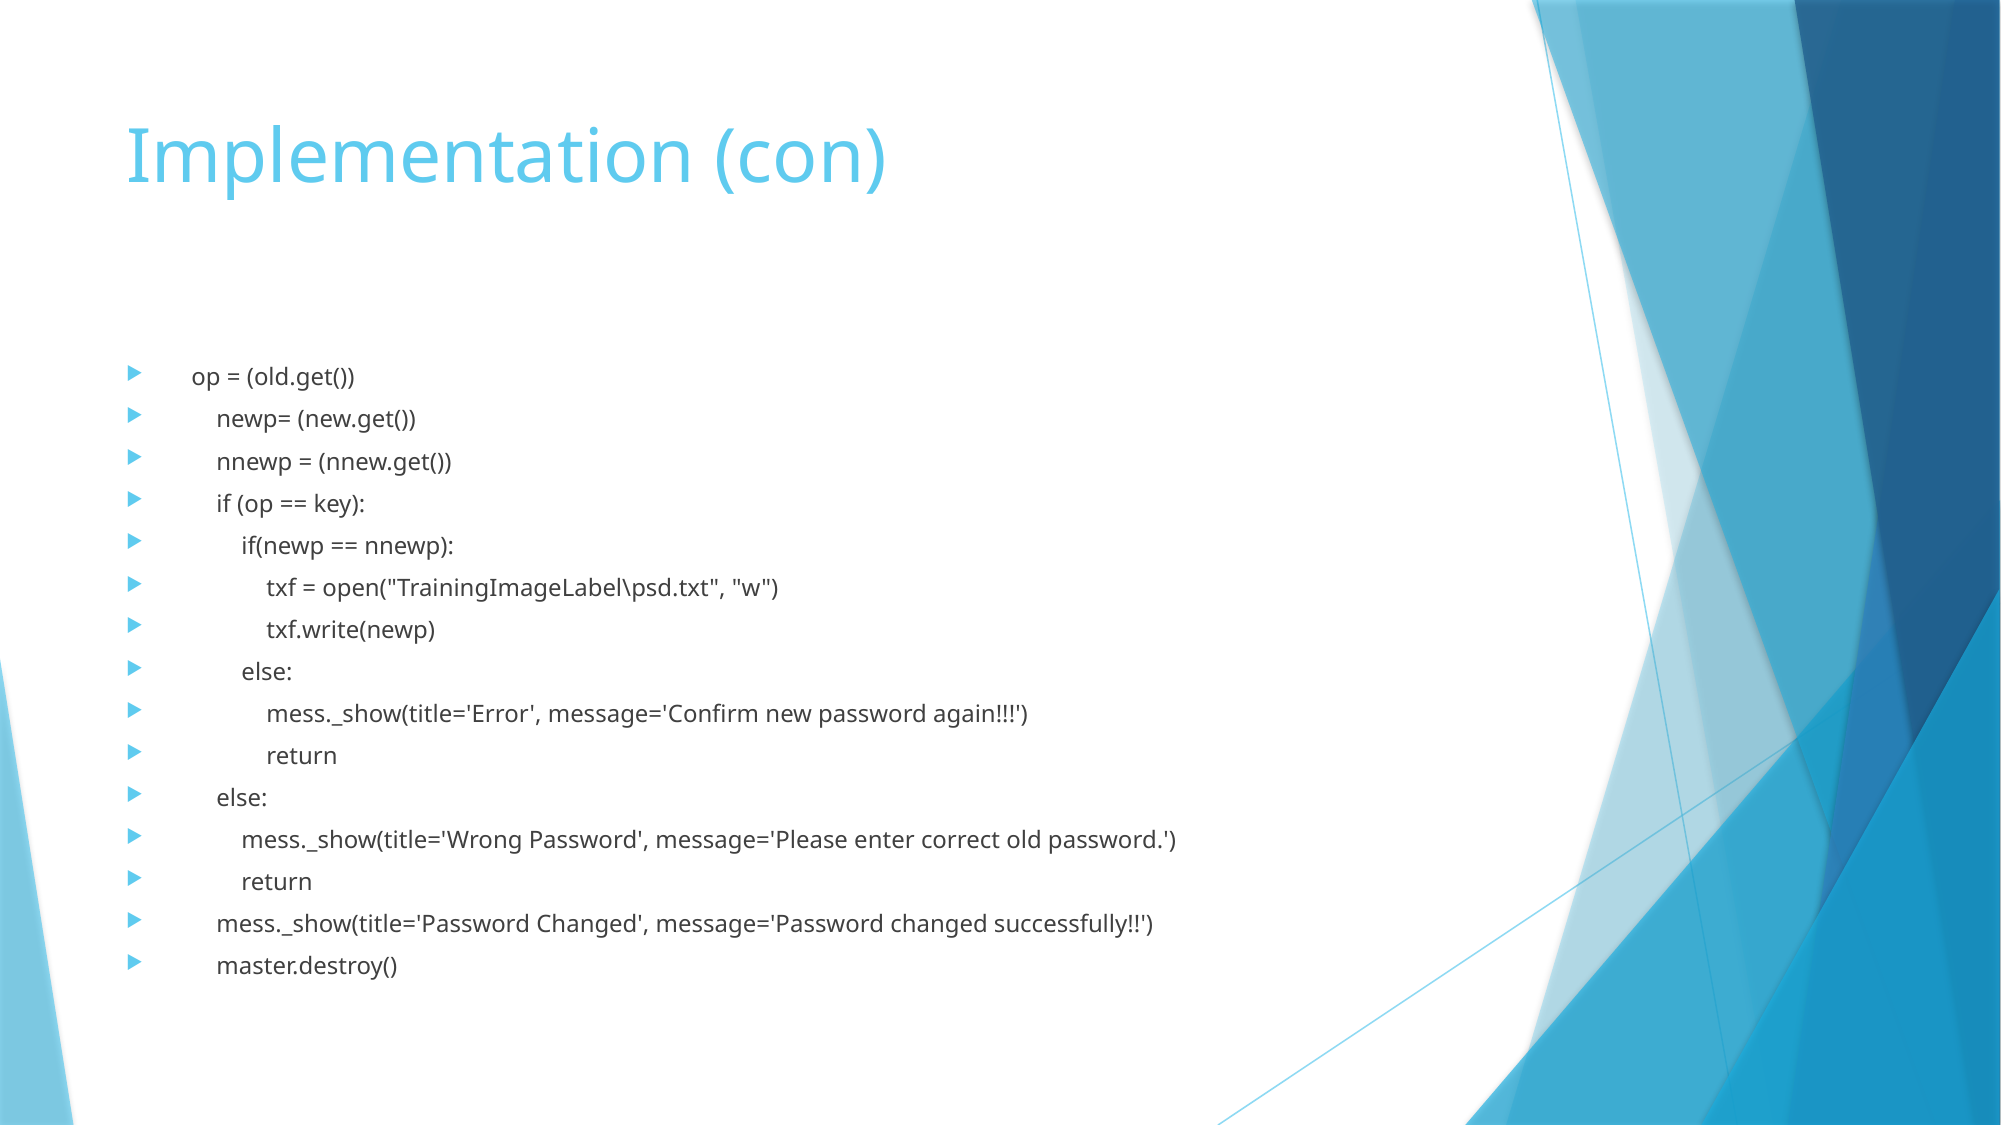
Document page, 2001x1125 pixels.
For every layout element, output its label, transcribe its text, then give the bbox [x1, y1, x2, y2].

list op = (old.get()) newp= (new.get()) nnewp = (nnew.get()) if (op == key): if(newp == nnewp): txf = open("TrainingImageLabel\psd.txt", "w") txf.write(newp) else: mess._show(title='Error', message='Confirm new password again!!!') return else: mess._show(title='Wrong Password', message='Please enter correct old password.') return mess._show(title='Password Changed', message='Password changed successfully!!') master.destroy() [111, 354, 1522, 992]
title Implementation (con) [111, 99, 1522, 317]
